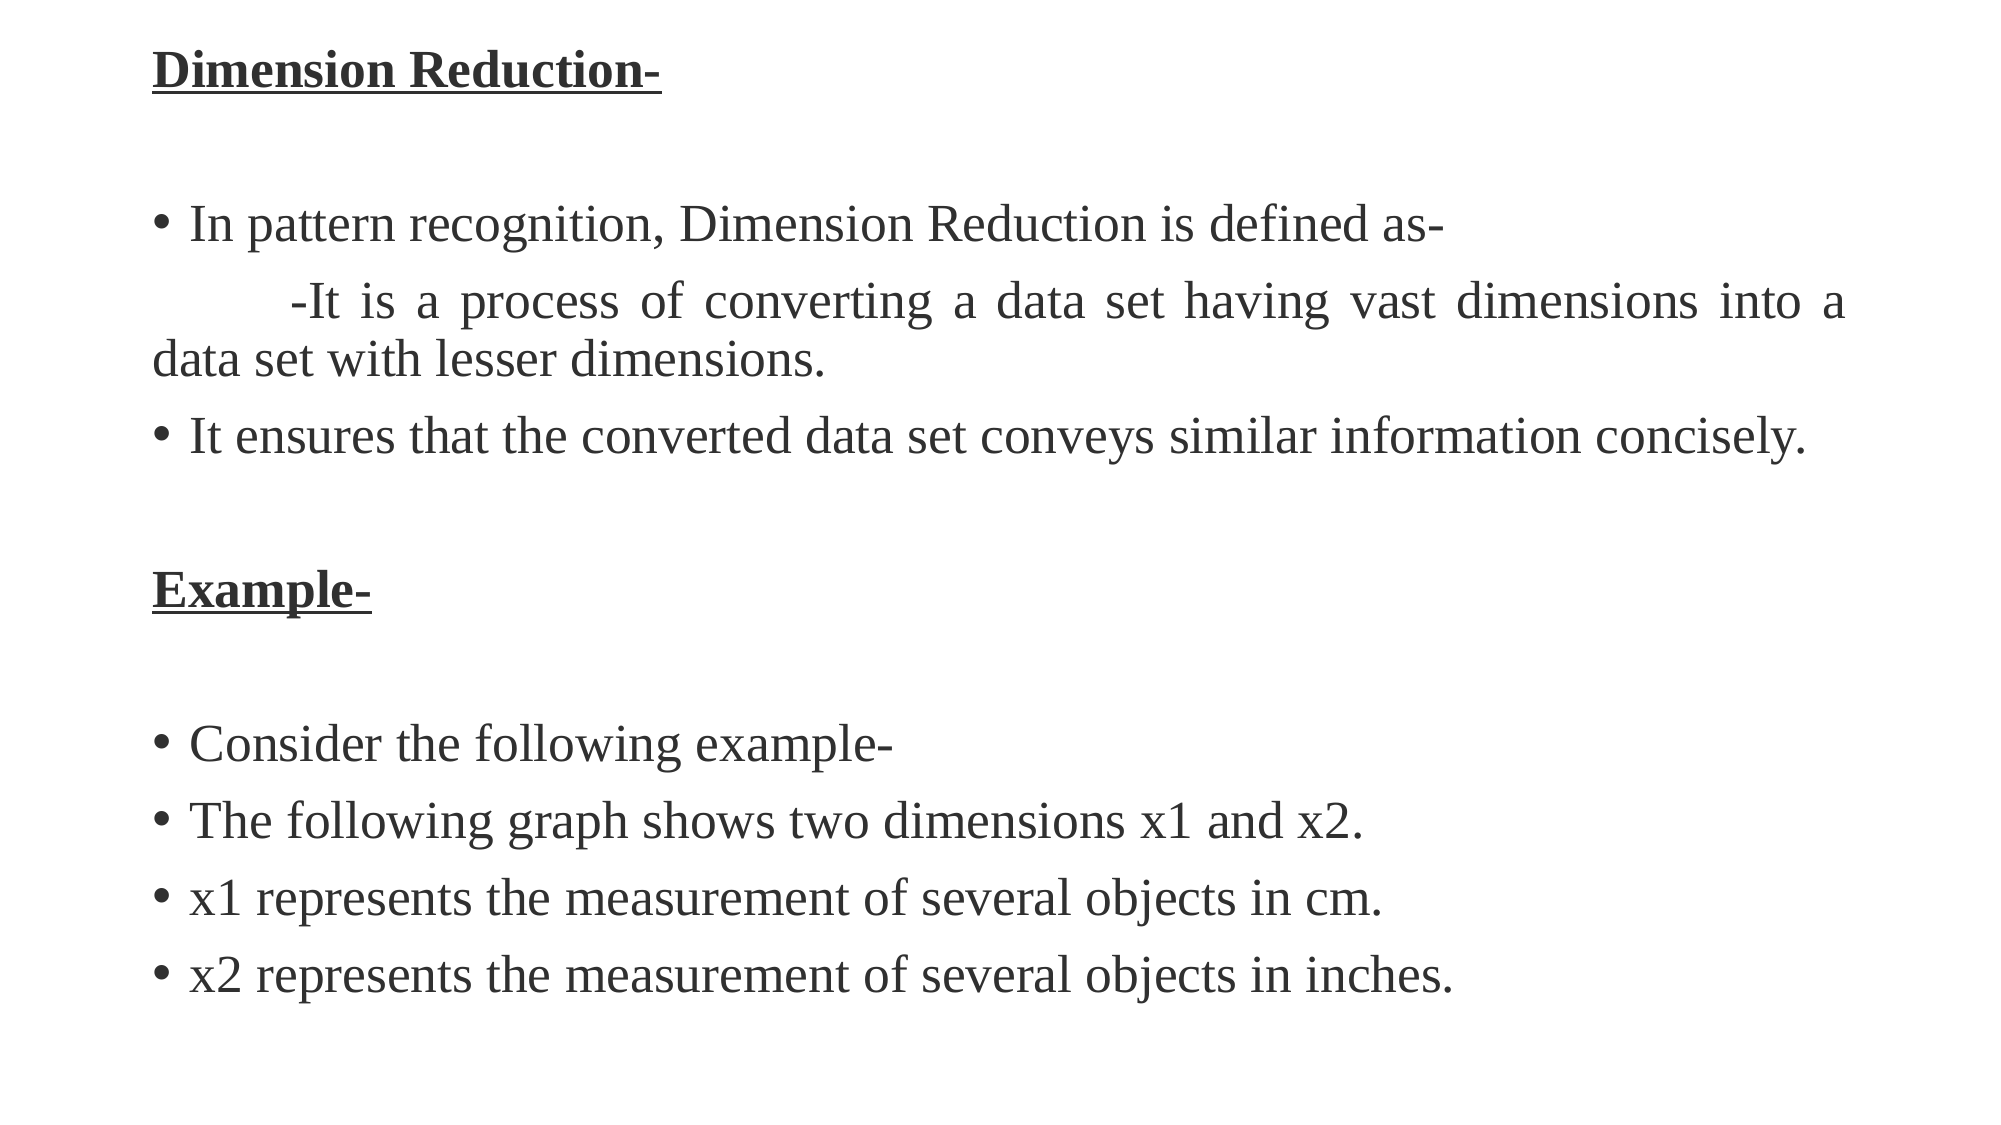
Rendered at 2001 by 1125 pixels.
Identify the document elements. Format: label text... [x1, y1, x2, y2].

list Dimension Reduction- In pattern recognition, Dimension Reduction is defined as- -It is a process of converting a data set having vast dimensions into a data set with lesser dimensions. It ensures that the converted data set conveys similar information concisely. Example- Consider the following example- The following graph shows two dimensions x1 and x2. x1 represents the measurement of several objects in cm. x2 represents the measurement of several objects in inches. [137, 34, 1863, 1014]
